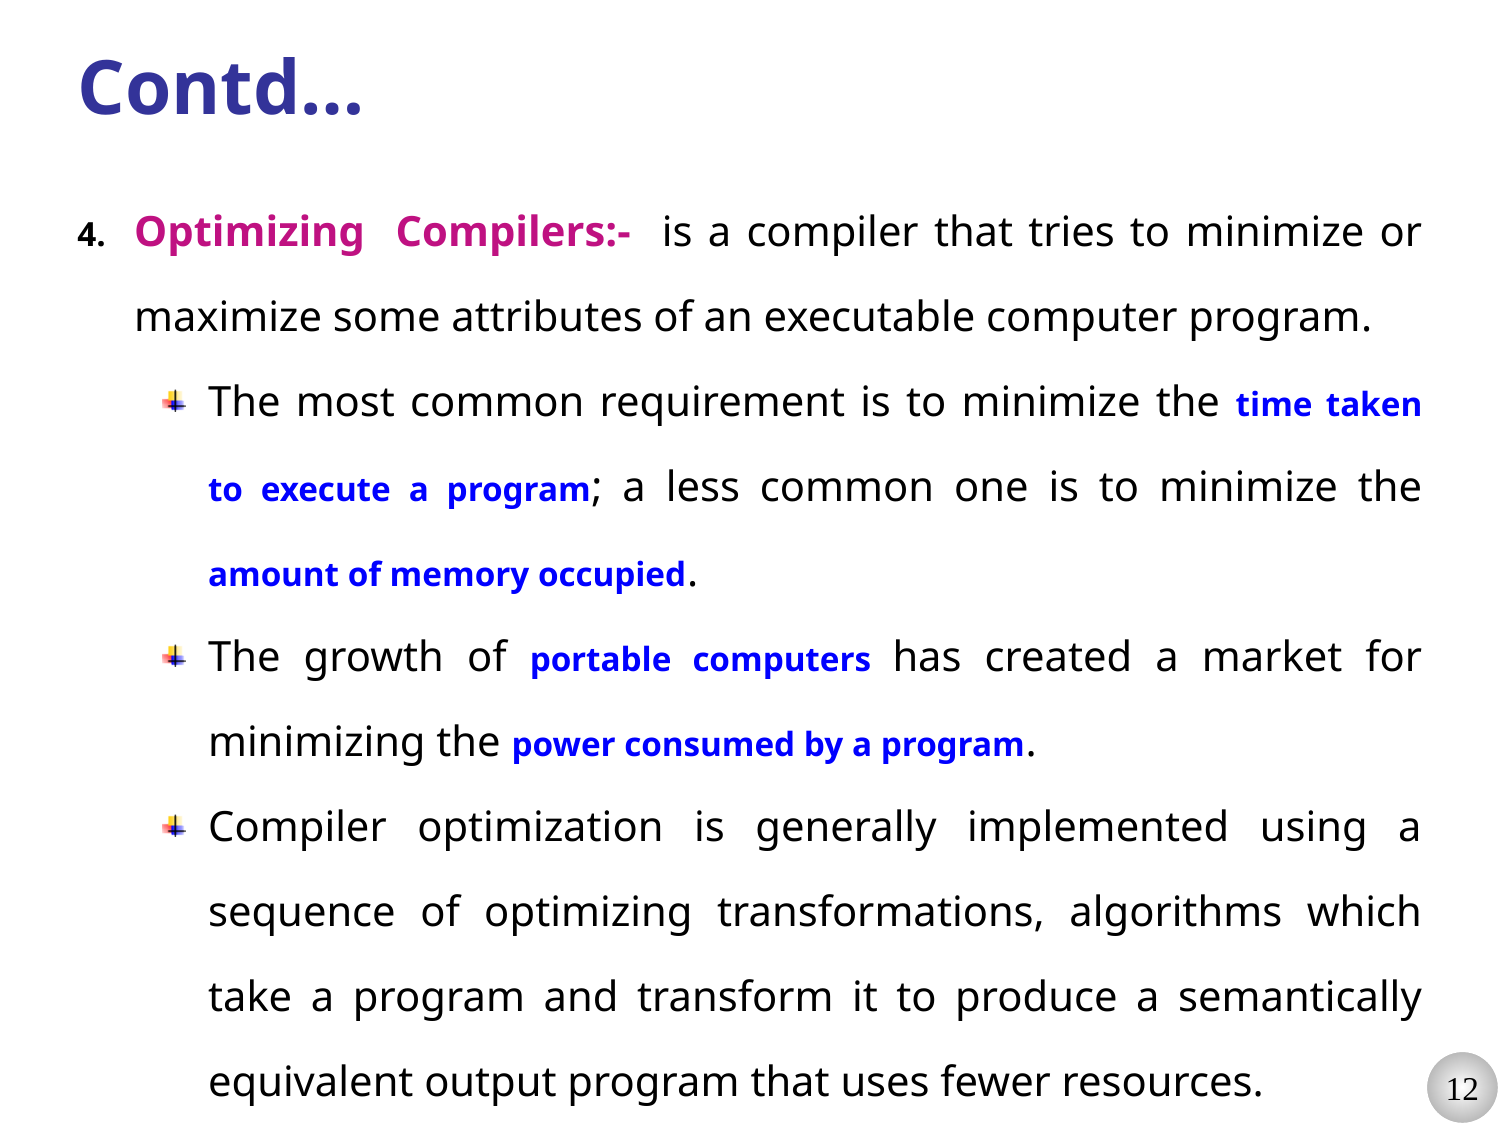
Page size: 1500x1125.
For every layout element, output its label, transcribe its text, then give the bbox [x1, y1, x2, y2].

picture [162, 388, 186, 412]
picture [162, 643, 186, 667]
title Contd… [62, 37, 1438, 138]
picture [162, 813, 186, 837]
list Optimizing Compilers:- is a compiler that tries to minimize or maximize some attributes of an executable computer program. The most common requirement is to minimize the time taken to execute a program; a less common one is to minimize the amount of memory occupied. The growth of portable computers has created a market for minimizing the power consumed by a program. Compiler optimization is generally implemented using a sequence of optimizing transformations, algorithms which take a program and transform it to produce a semantically equivalent output program that uses fewer resources. Types of Optimization includes Peephole optimizations, local optimization, global optimization, loop optimization, machine-code optimization, etc. [62, 162, 1438, 1063]
